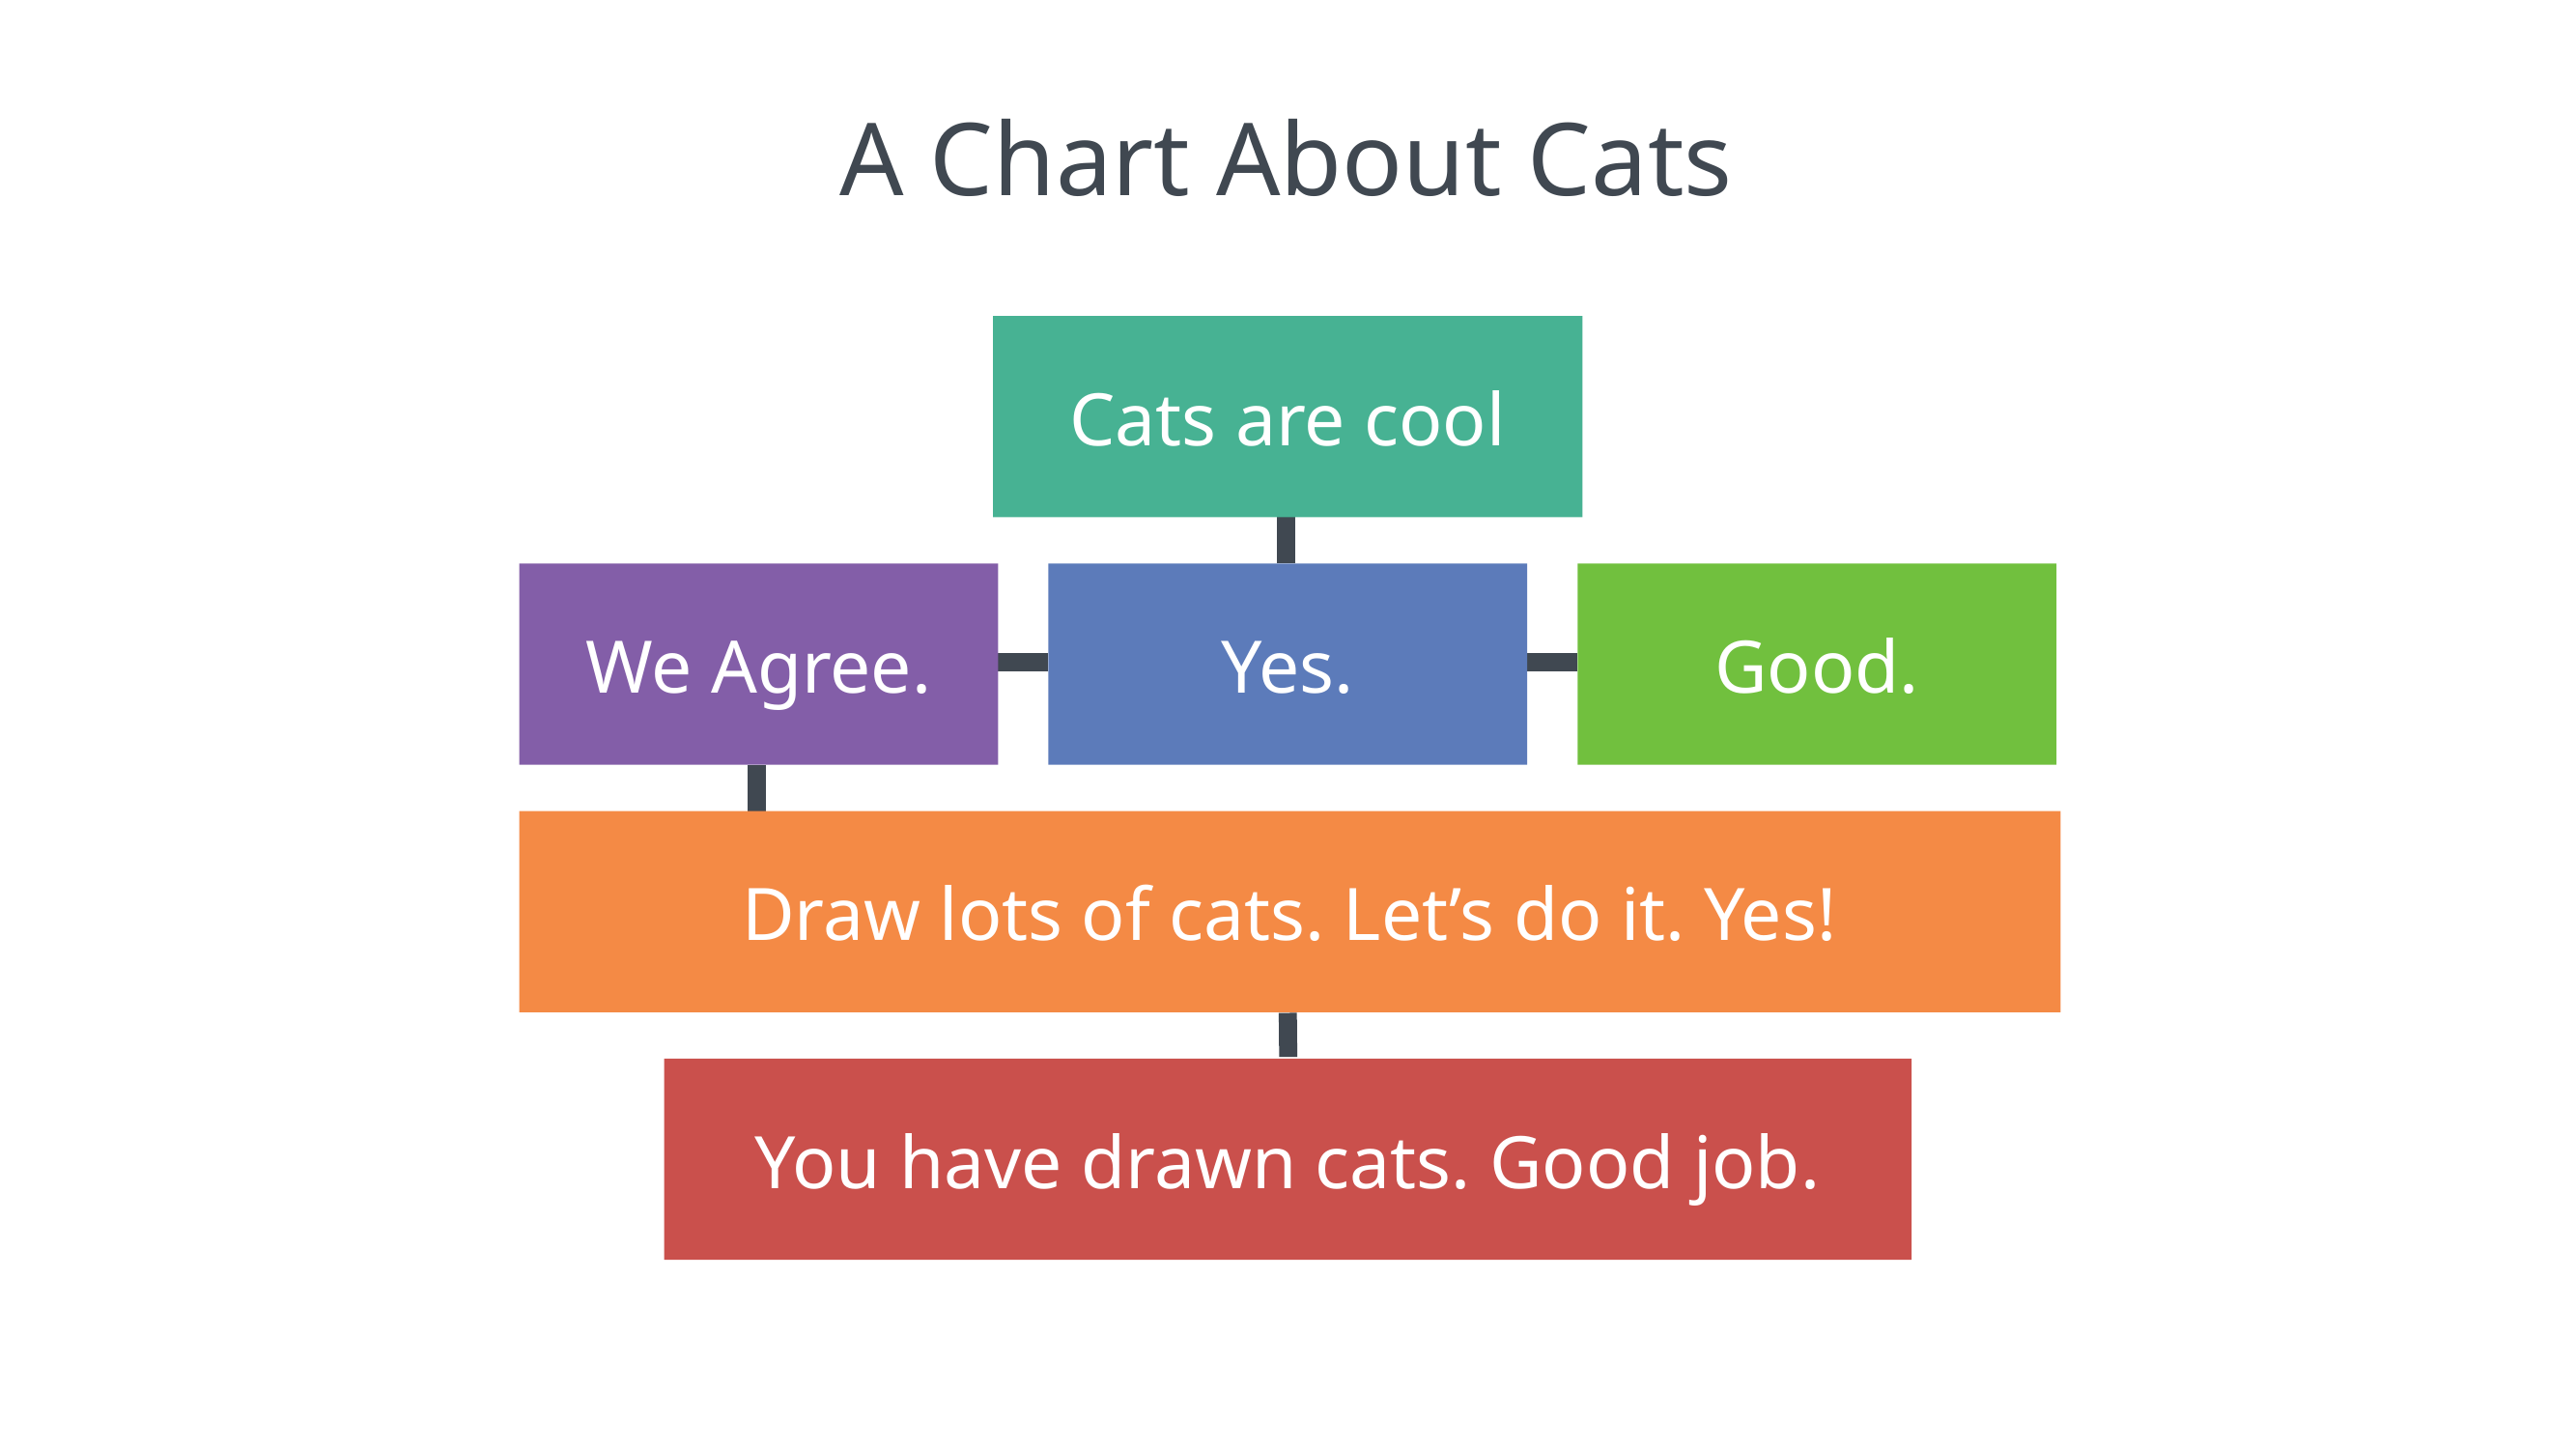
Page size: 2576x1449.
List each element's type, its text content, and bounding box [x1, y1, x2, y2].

list We Agree. [518, 562, 999, 766]
list Cats are cool [992, 315, 1584, 518]
list Draw lots of cats. Let’s do it. Yes! [518, 810, 2061, 1013]
title A Chart About Cats [183, 88, 2392, 224]
list You have drawn cats. Good job. [663, 1058, 1912, 1261]
list Yes. [1047, 562, 1528, 766]
list Good. [1576, 562, 2057, 766]
